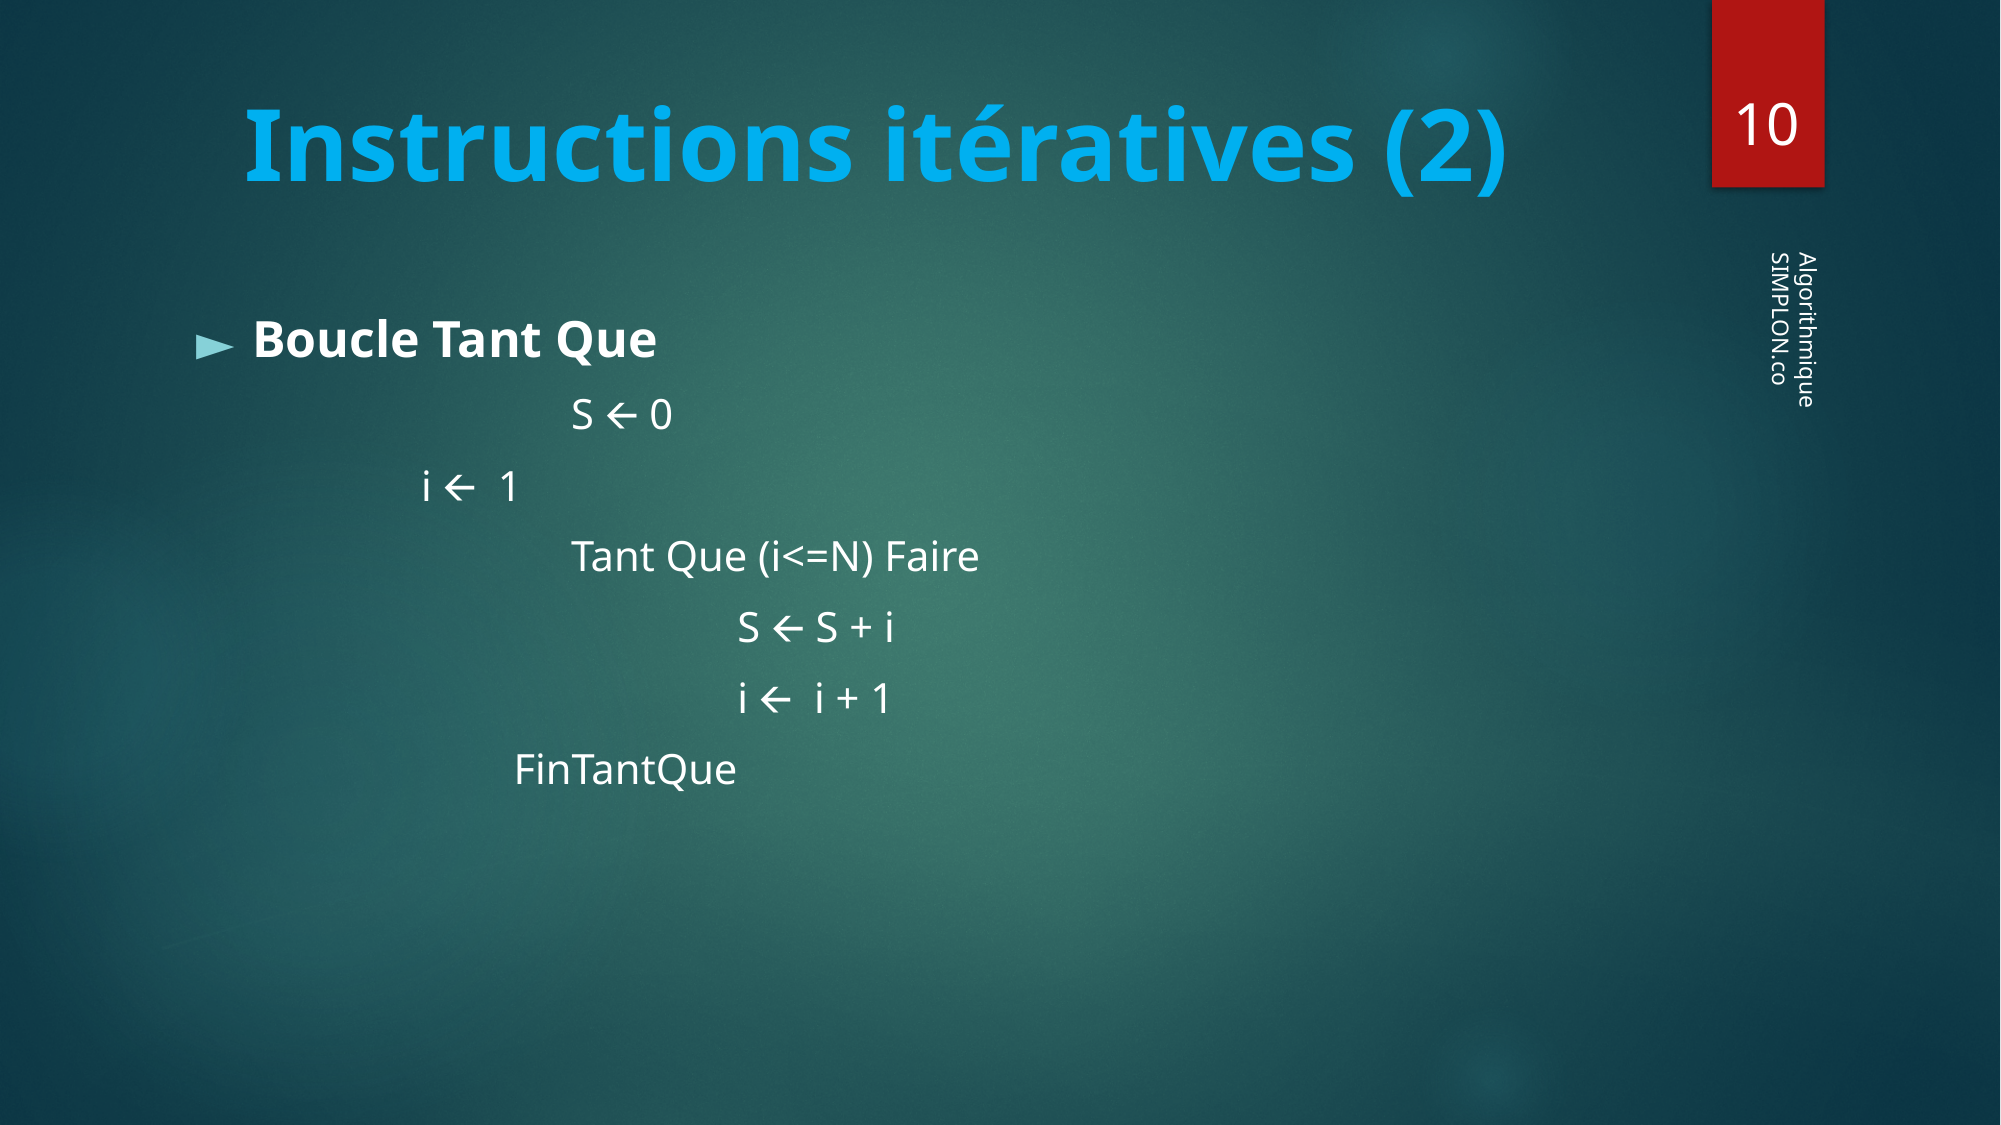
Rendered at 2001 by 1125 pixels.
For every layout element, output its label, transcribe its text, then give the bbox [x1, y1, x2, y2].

title Instructions itératives (2) [106, 74, 1649, 275]
footer Algorithmique SIMPLON.co [1760, 237, 1866, 871]
list Boucle Tant Que S 🡨 0 i 🡨 1 Tant Que (i<=N) Faire S 🡨 S + i i 🡨 i + 1 FinTantQue [181, 299, 1819, 1025]
picture [0, 0, 2001, 1125]
slide_number ‹#› [1698, 48, 1836, 175]
